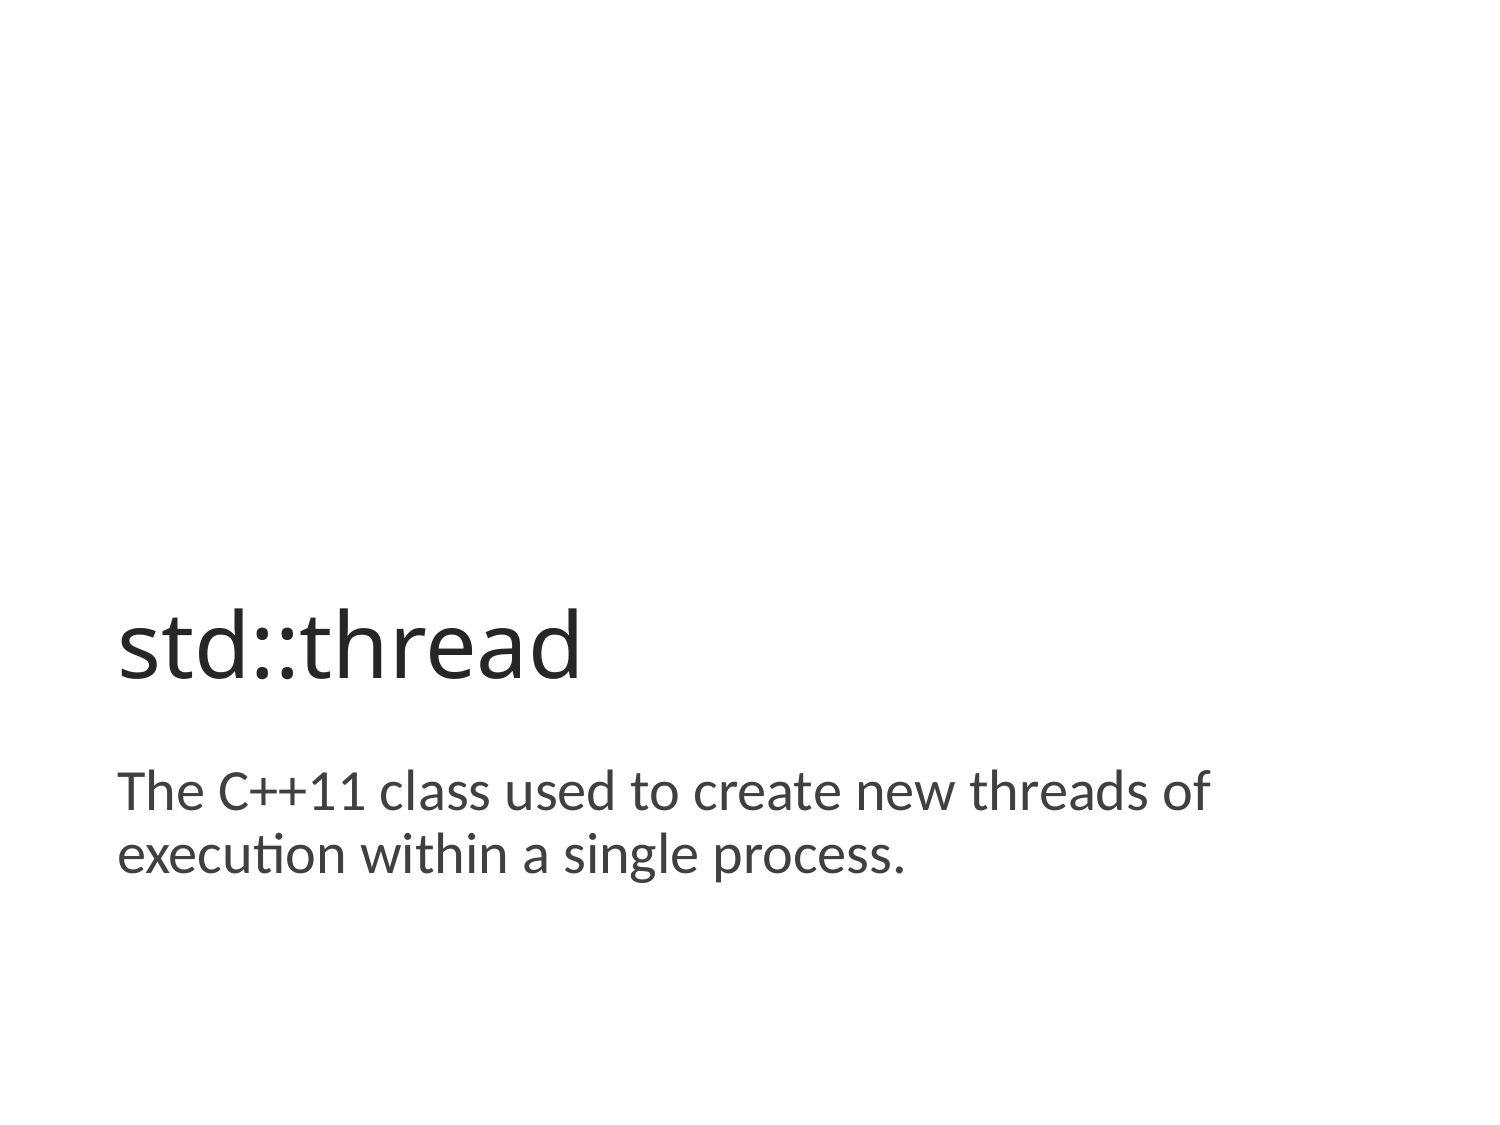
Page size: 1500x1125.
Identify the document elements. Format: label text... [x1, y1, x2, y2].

text_box The C++11 class used to create new threads of execution within a single process. [102, 752, 1397, 999]
title std::thread [102, 549, 1397, 749]
